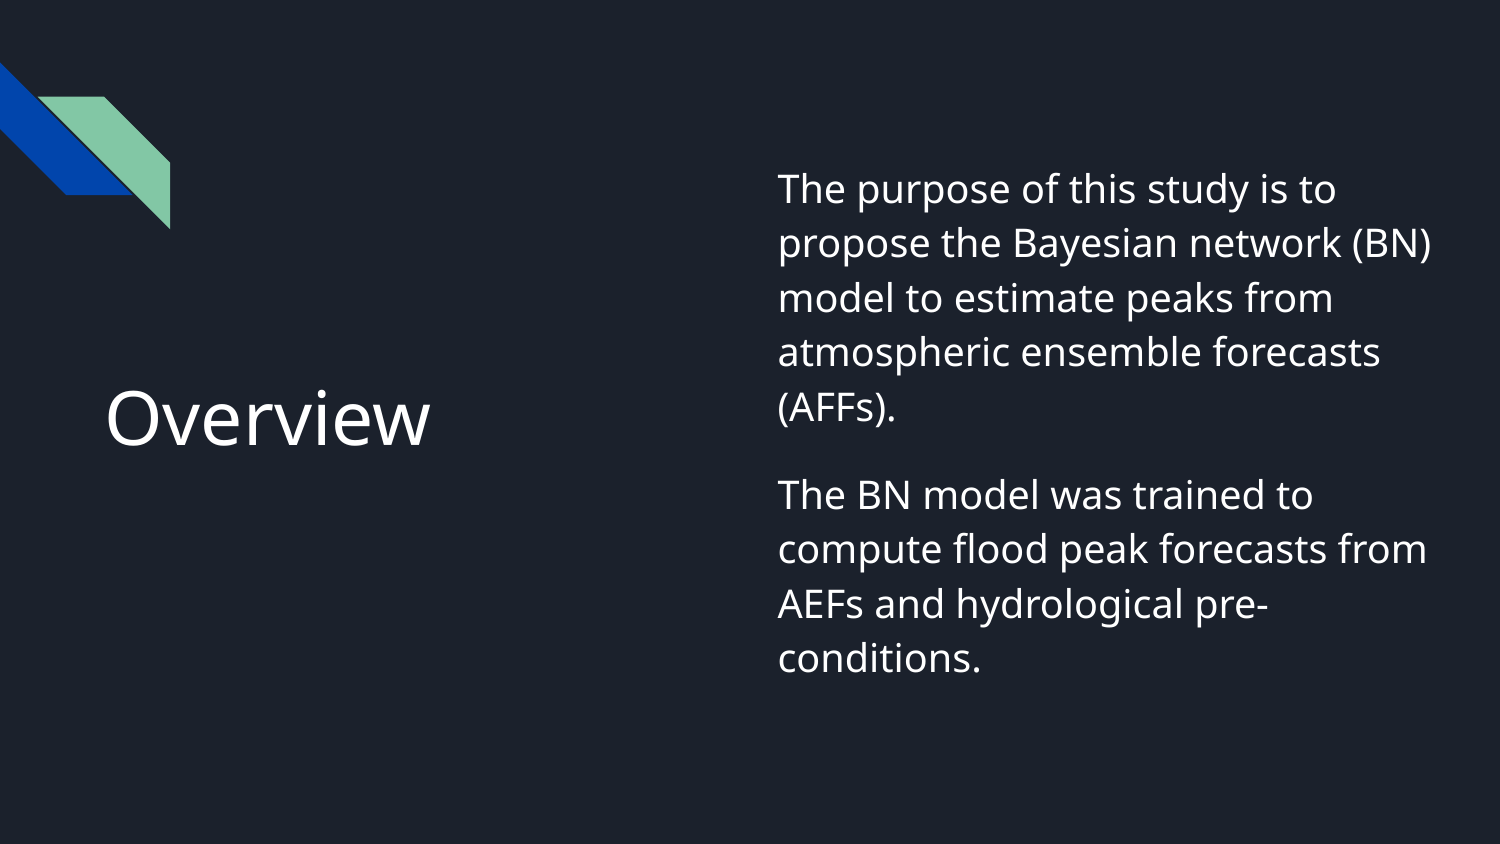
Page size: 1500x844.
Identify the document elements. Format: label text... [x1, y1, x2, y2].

list The purpose of this study is to propose the Bayesian network (BN) model to estimate peaks from atmospheric ensemble forecasts (AFFs). The BN model was trained to compute flood peak forecasts from AEFs and hydrological pre-conditions. [762, 35, 1454, 802]
title Overview [13, 272, 523, 560]
